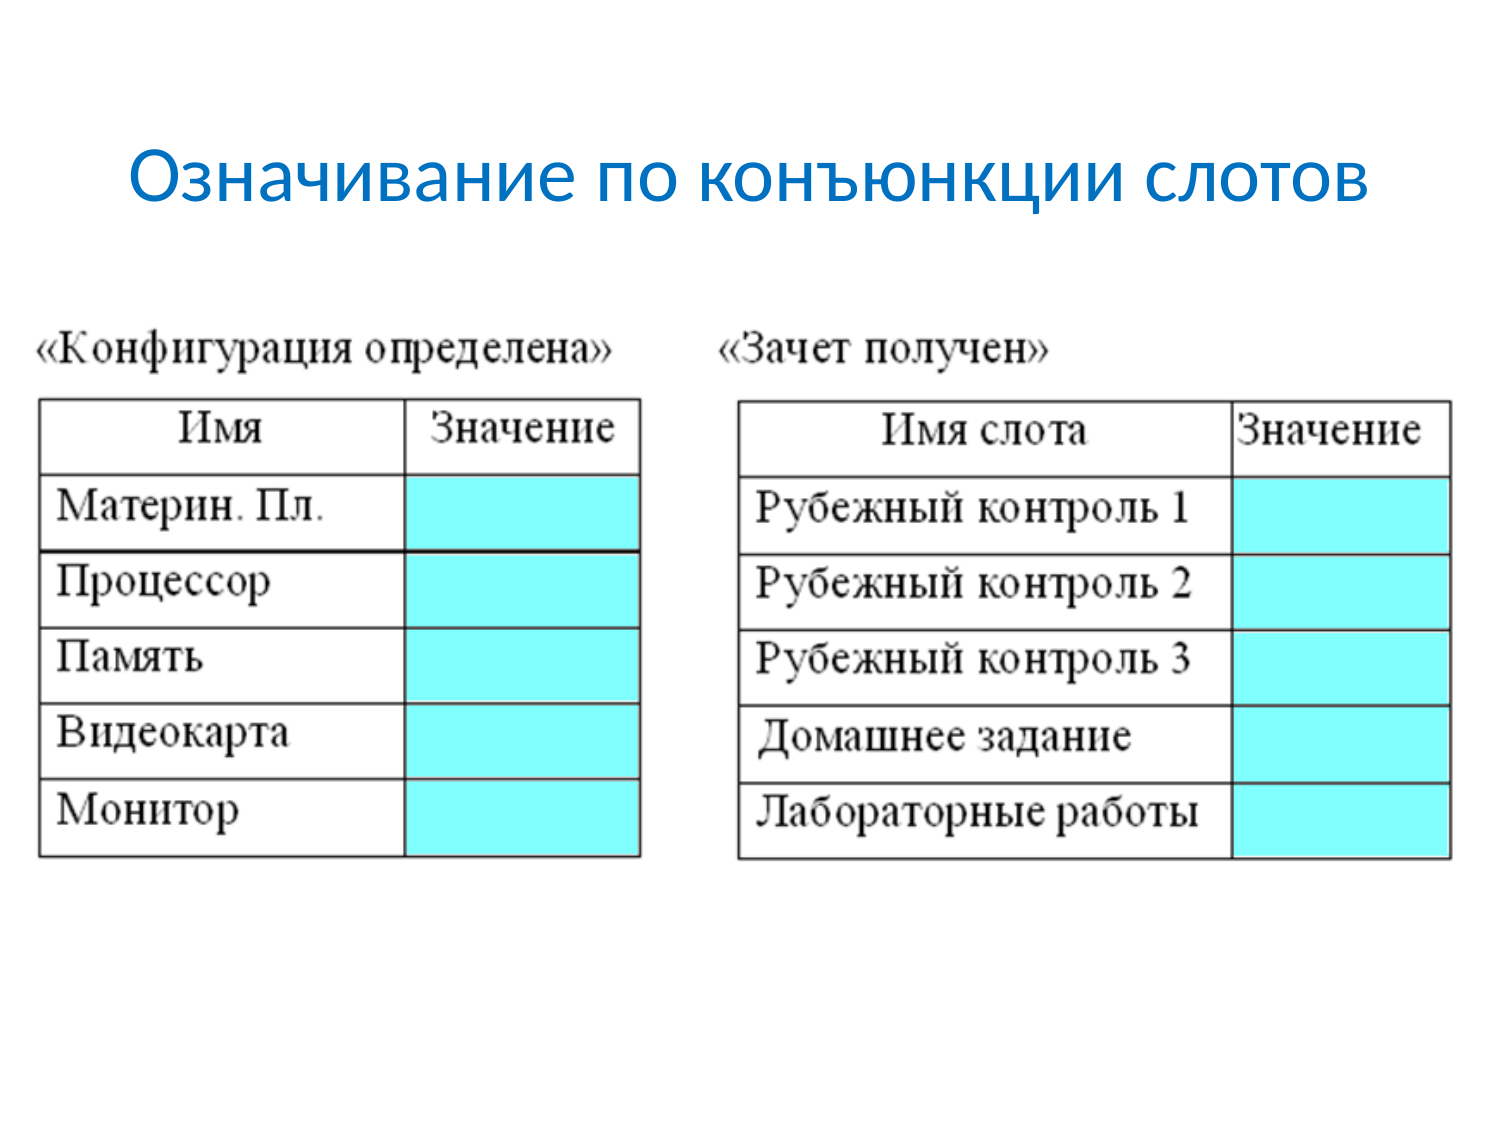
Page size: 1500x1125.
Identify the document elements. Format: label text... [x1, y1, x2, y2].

title Означивание по конъюнкции слотов [112, 70, 1388, 270]
picture [23, 316, 1477, 875]
